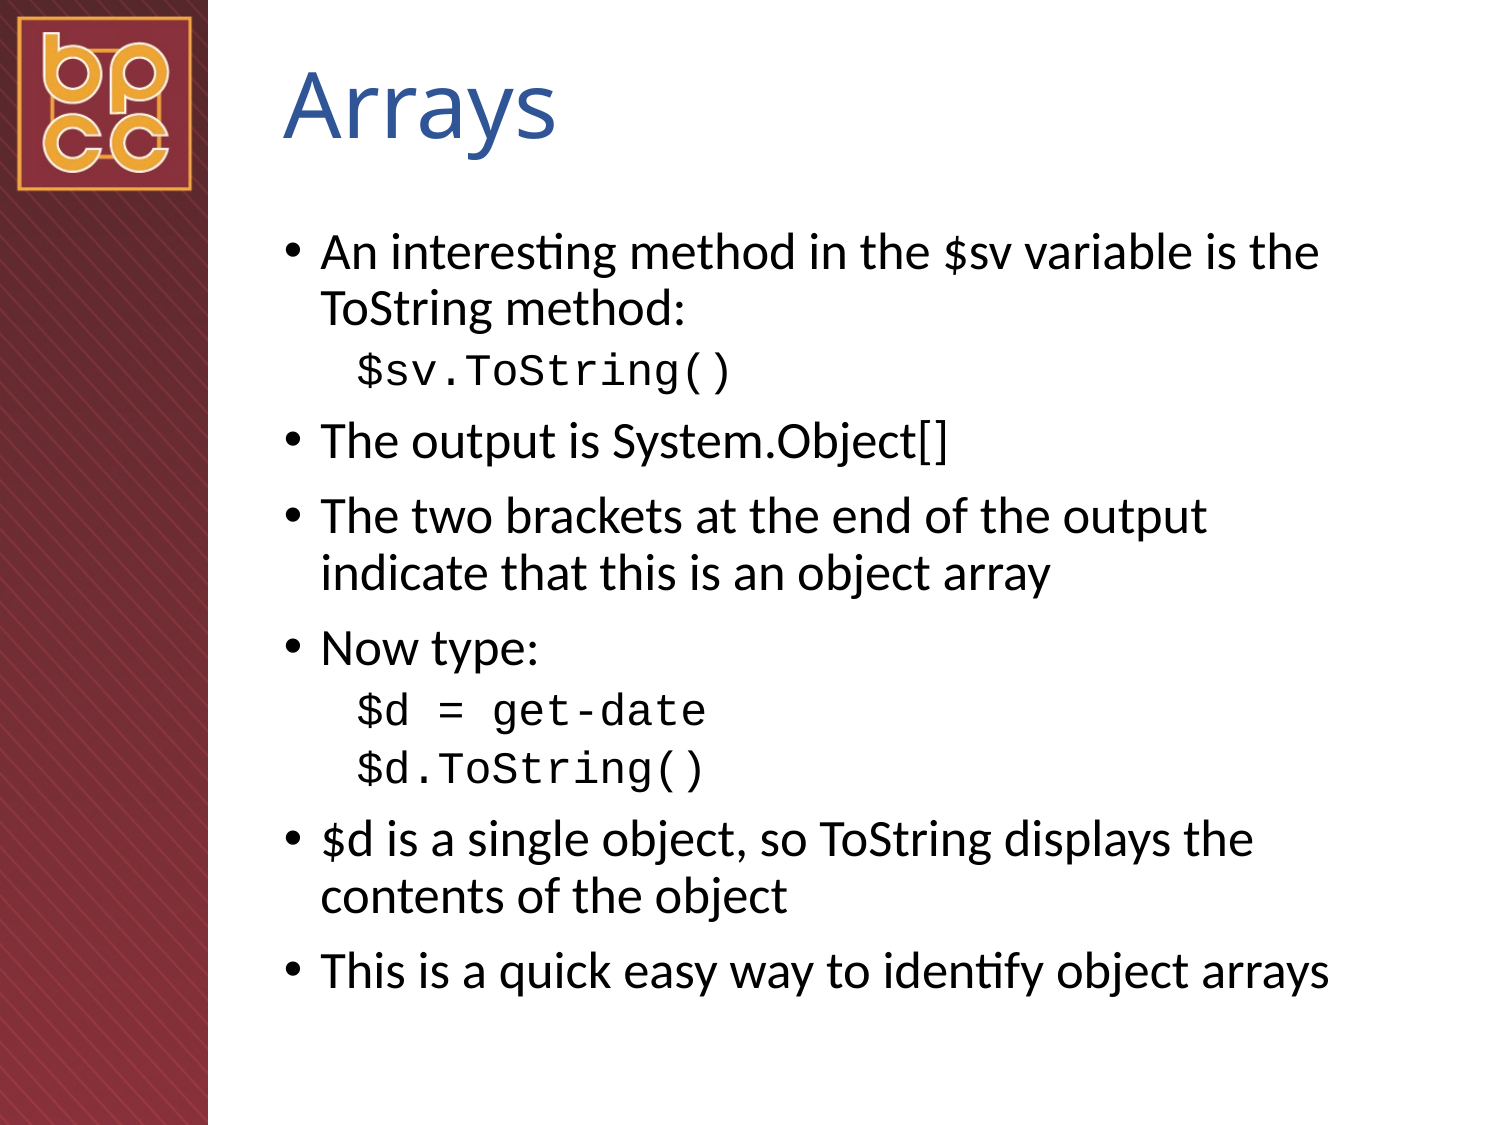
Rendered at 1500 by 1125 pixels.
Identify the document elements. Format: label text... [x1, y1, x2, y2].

picture [0, 0, 208, 1125]
title Arrays [268, 24, 1397, 193]
list An interesting method in the $sv variable is the ToString method: $sv.ToString() The output is System.Object[] The two brackets at the end of the output indicate that this is an object array Now type: $d = get-date $d.ToString() $d is a single object, so ToString displays the contents of the object This is a quick easy way to identify object arrays [268, 216, 1397, 1014]
